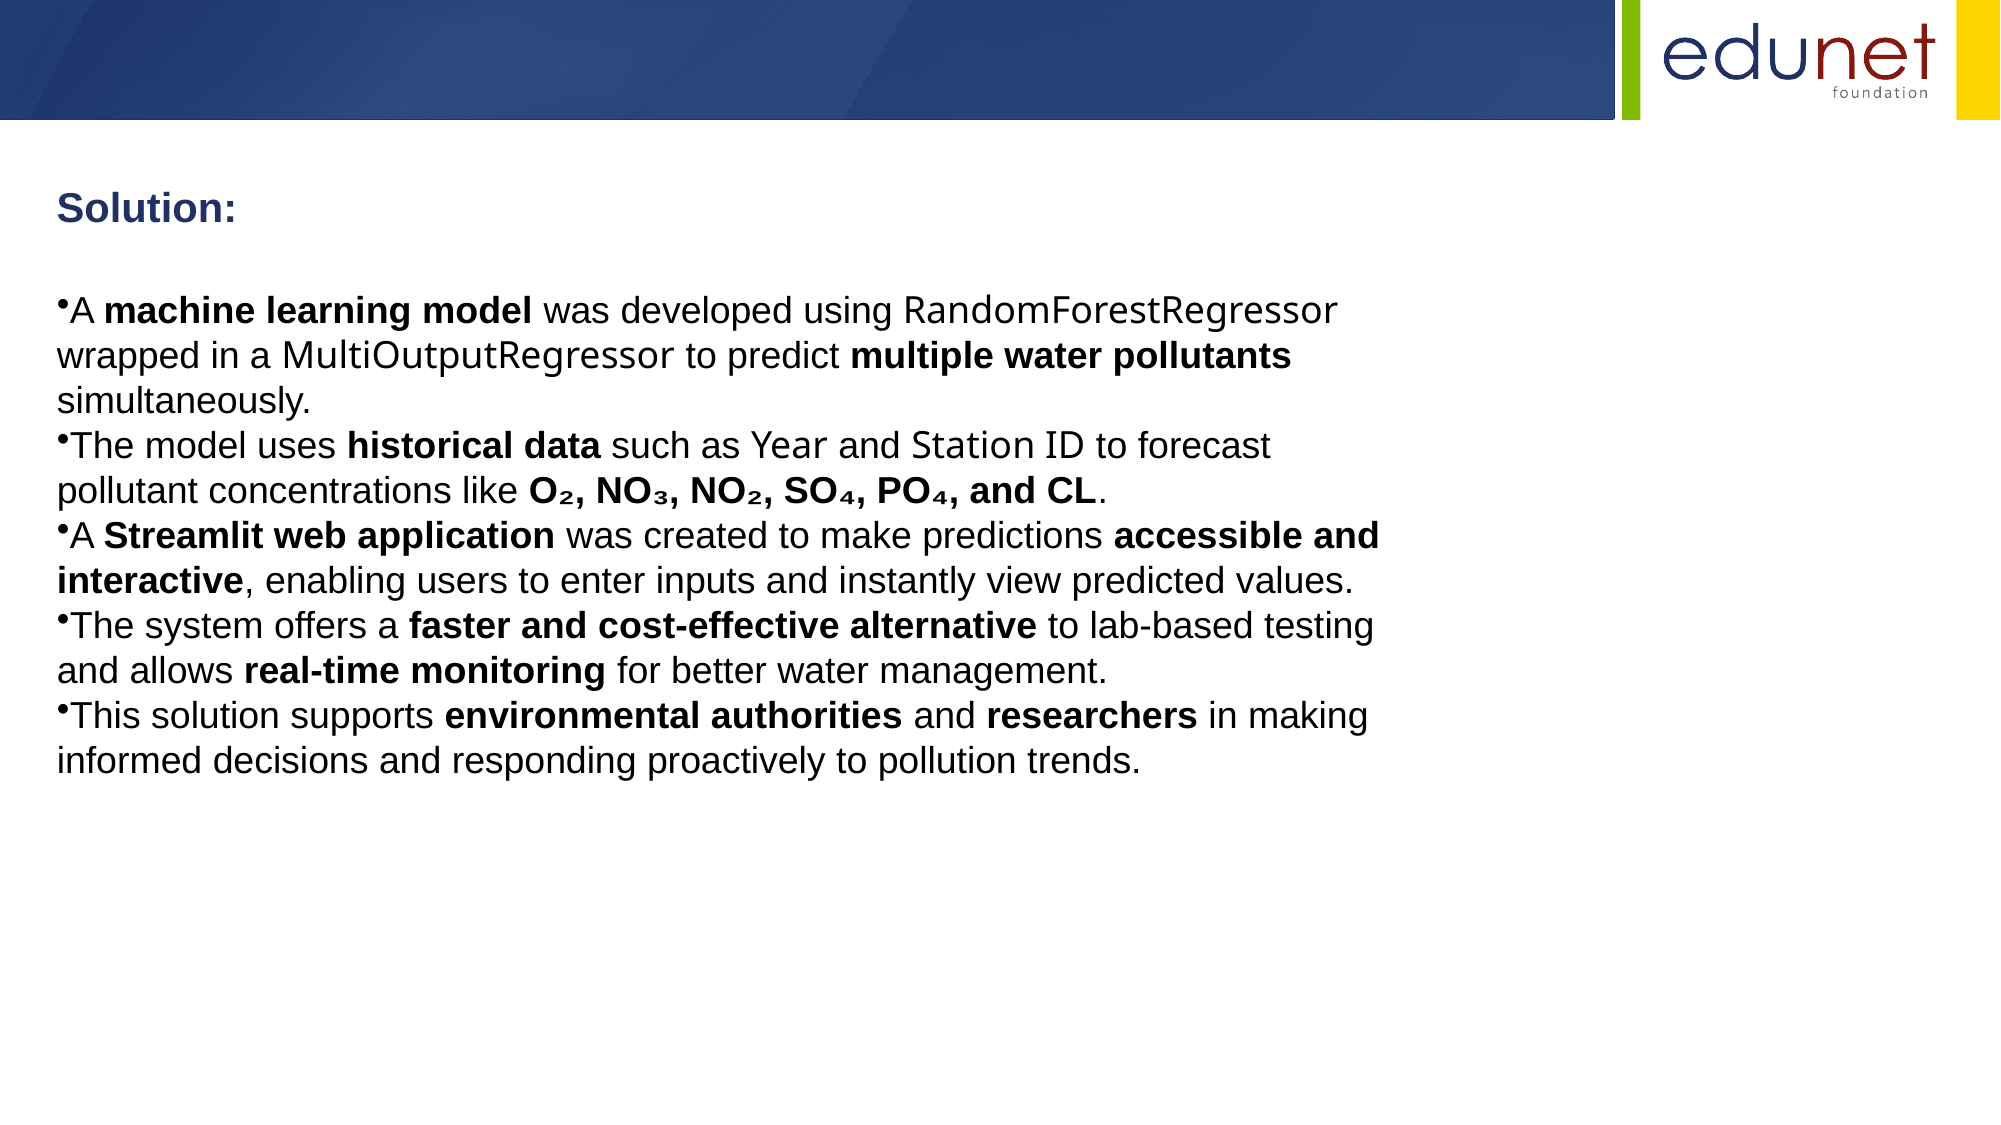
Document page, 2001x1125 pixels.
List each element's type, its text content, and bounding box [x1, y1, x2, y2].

text_box A machine learning model was developed using RandomForestRegressor wrapped in a MultiOutputRegressor to predict multiple water pollutants simultaneously. The model uses historical data such as Year and Station ID to forecast pollutant concentrations like O₂, NO₃, NO₂, SO₄, PO₄, and CL. A Streamlit web application was created to make predictions accessible and interactive, enabling users to enter inputs and instantly view predicted values. The system offers a faster and cost-effective alternative to lab-based testing and allows real-time monitoring for better water management. This solution supports environmental authorities and researchers in making informed decisions and responding proactively to pollution trends. [41, 278, 1428, 789]
text_box Solution: [41, 172, 1043, 238]
picture [1652, 12, 1948, 108]
